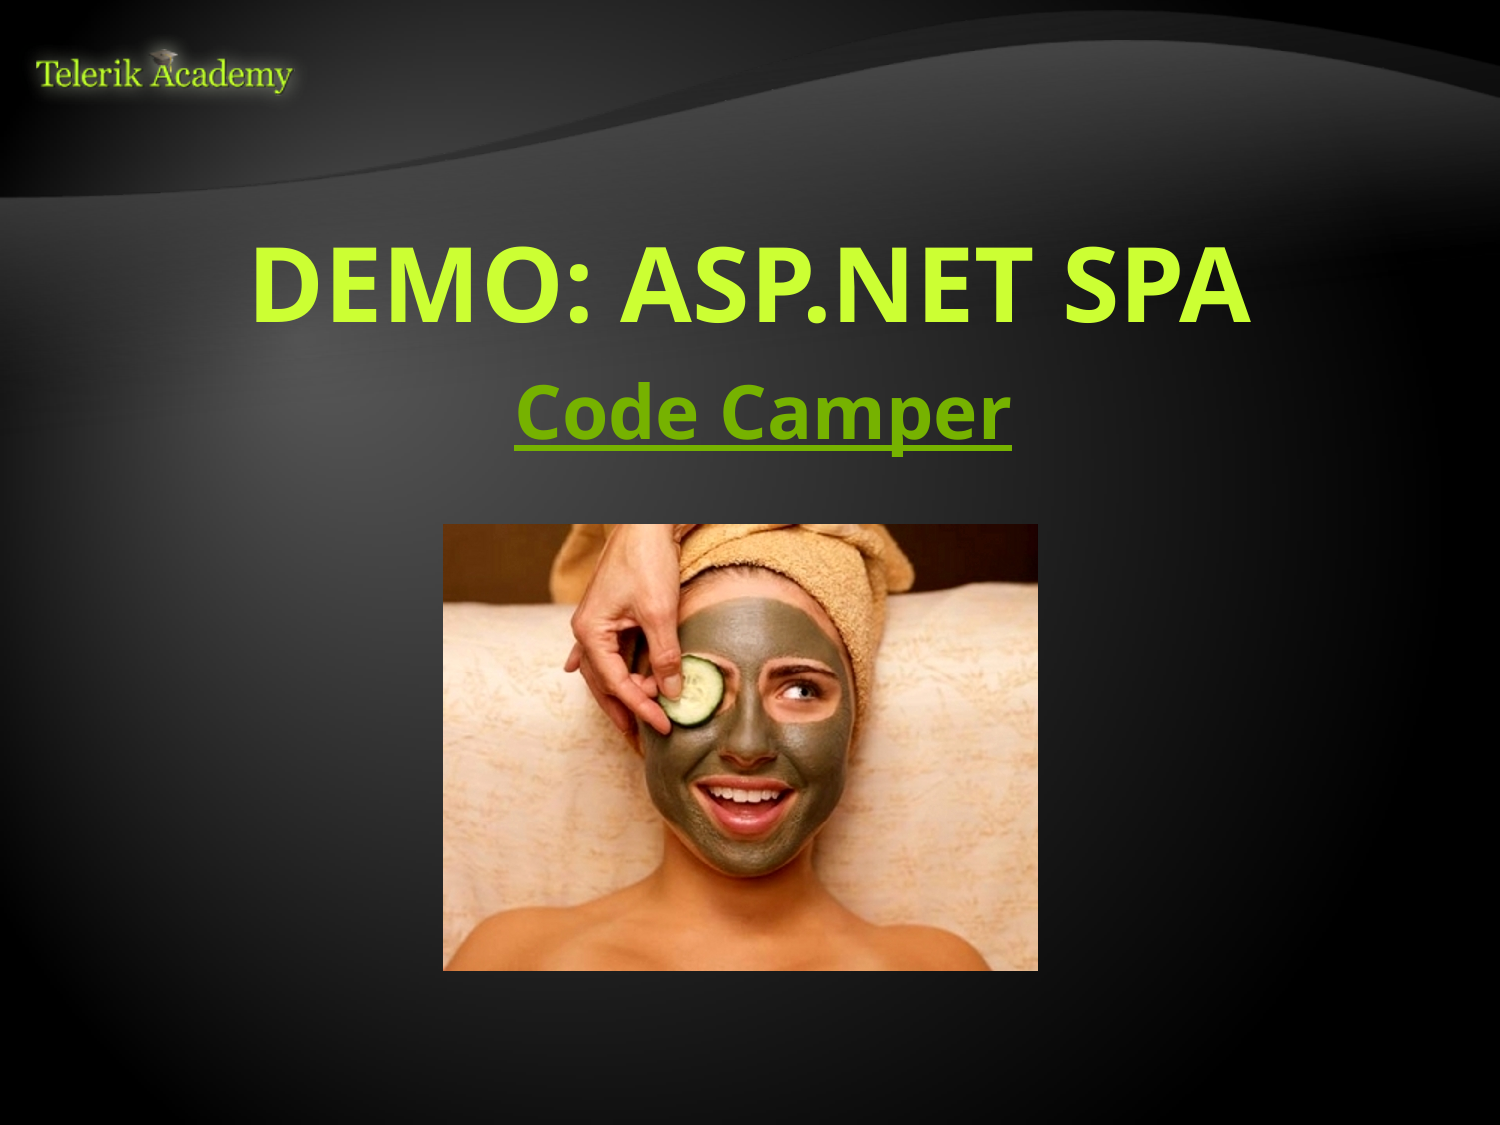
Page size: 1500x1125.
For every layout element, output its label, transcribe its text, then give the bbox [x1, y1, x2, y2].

title DEMO: ASP.NET SPA Code Camper [99, 287, 1400, 400]
picture [0, 0, 1500, 1125]
